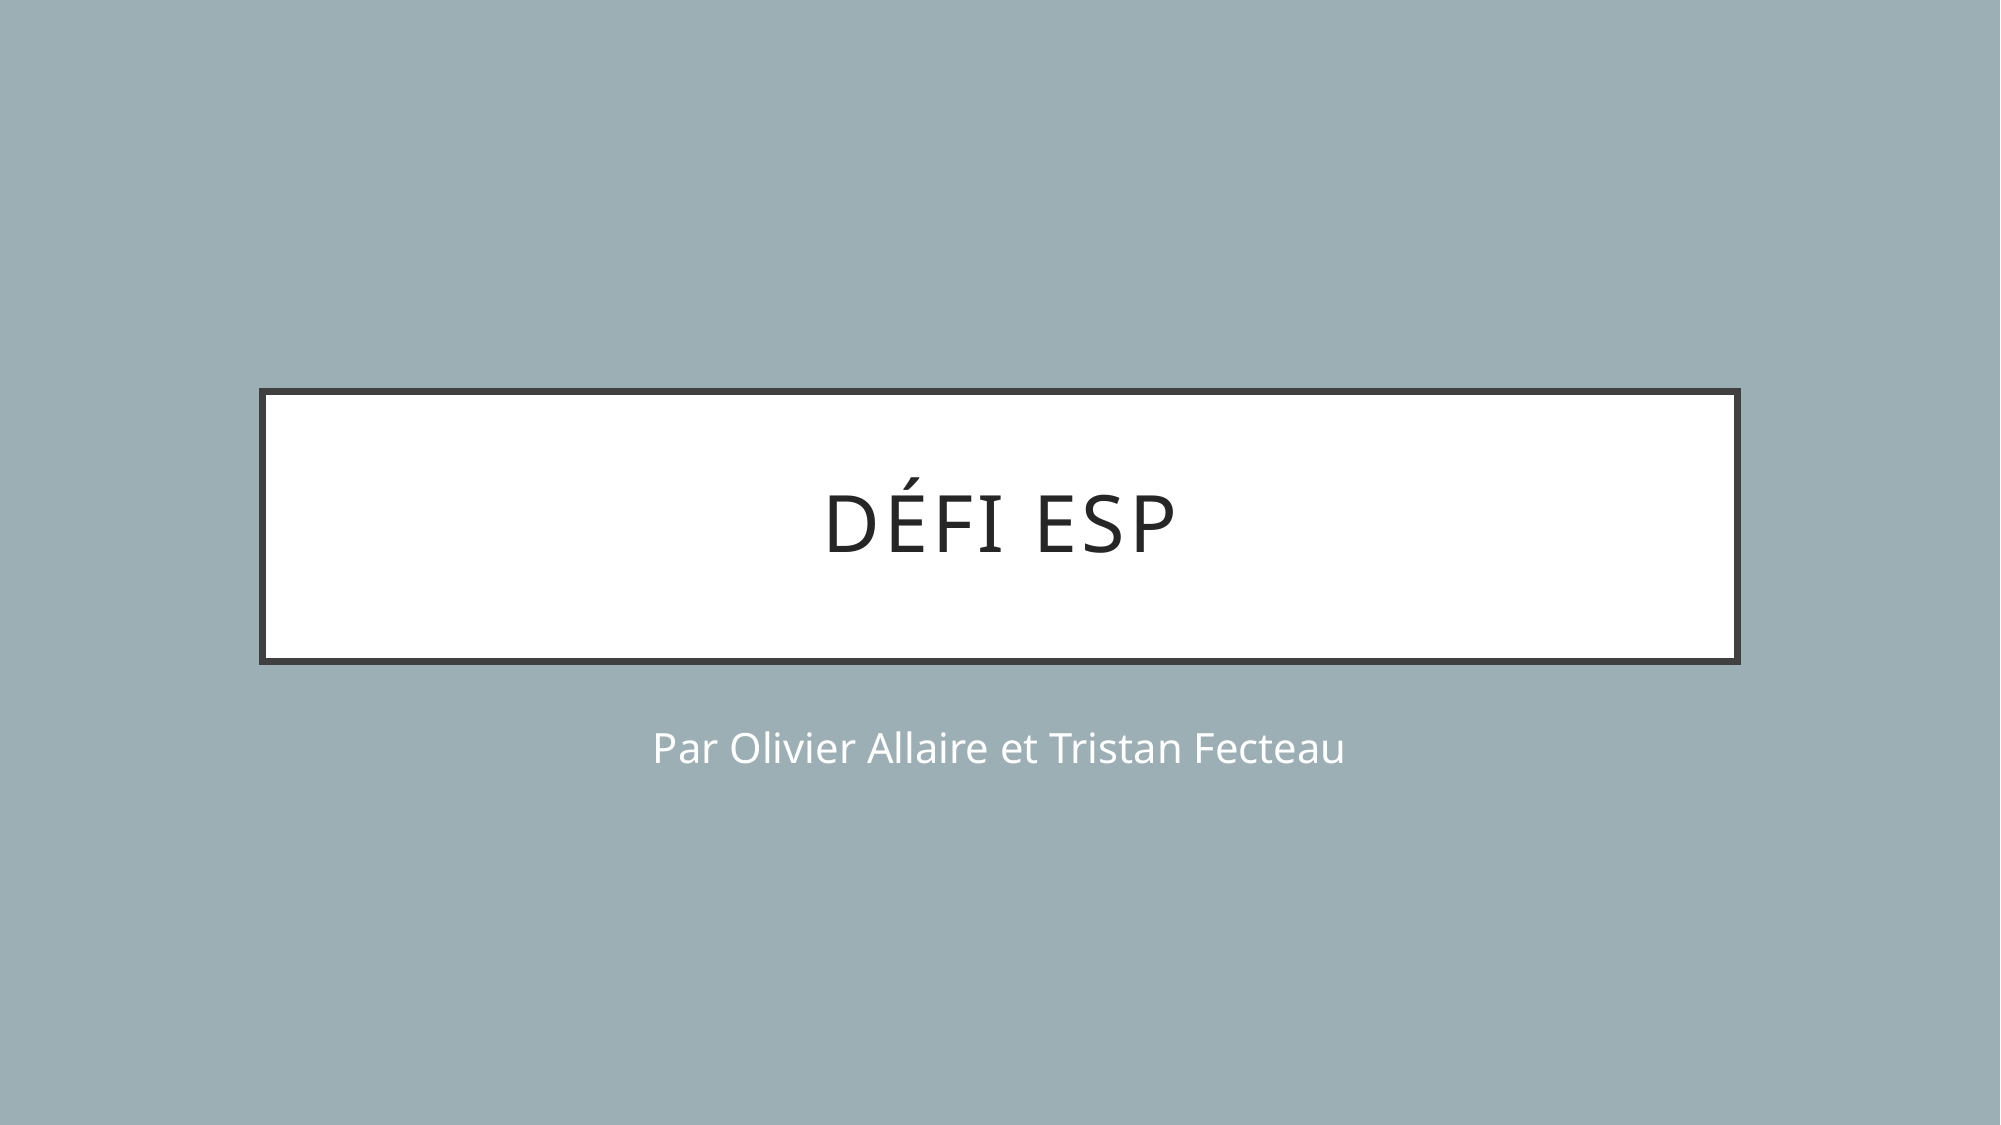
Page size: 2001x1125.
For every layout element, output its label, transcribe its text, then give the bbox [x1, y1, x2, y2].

subtitle Par Olivier Allaire et Tristan Fecteau [442, 713, 1558, 918]
title Défi ESP [259, 388, 1741, 665]
